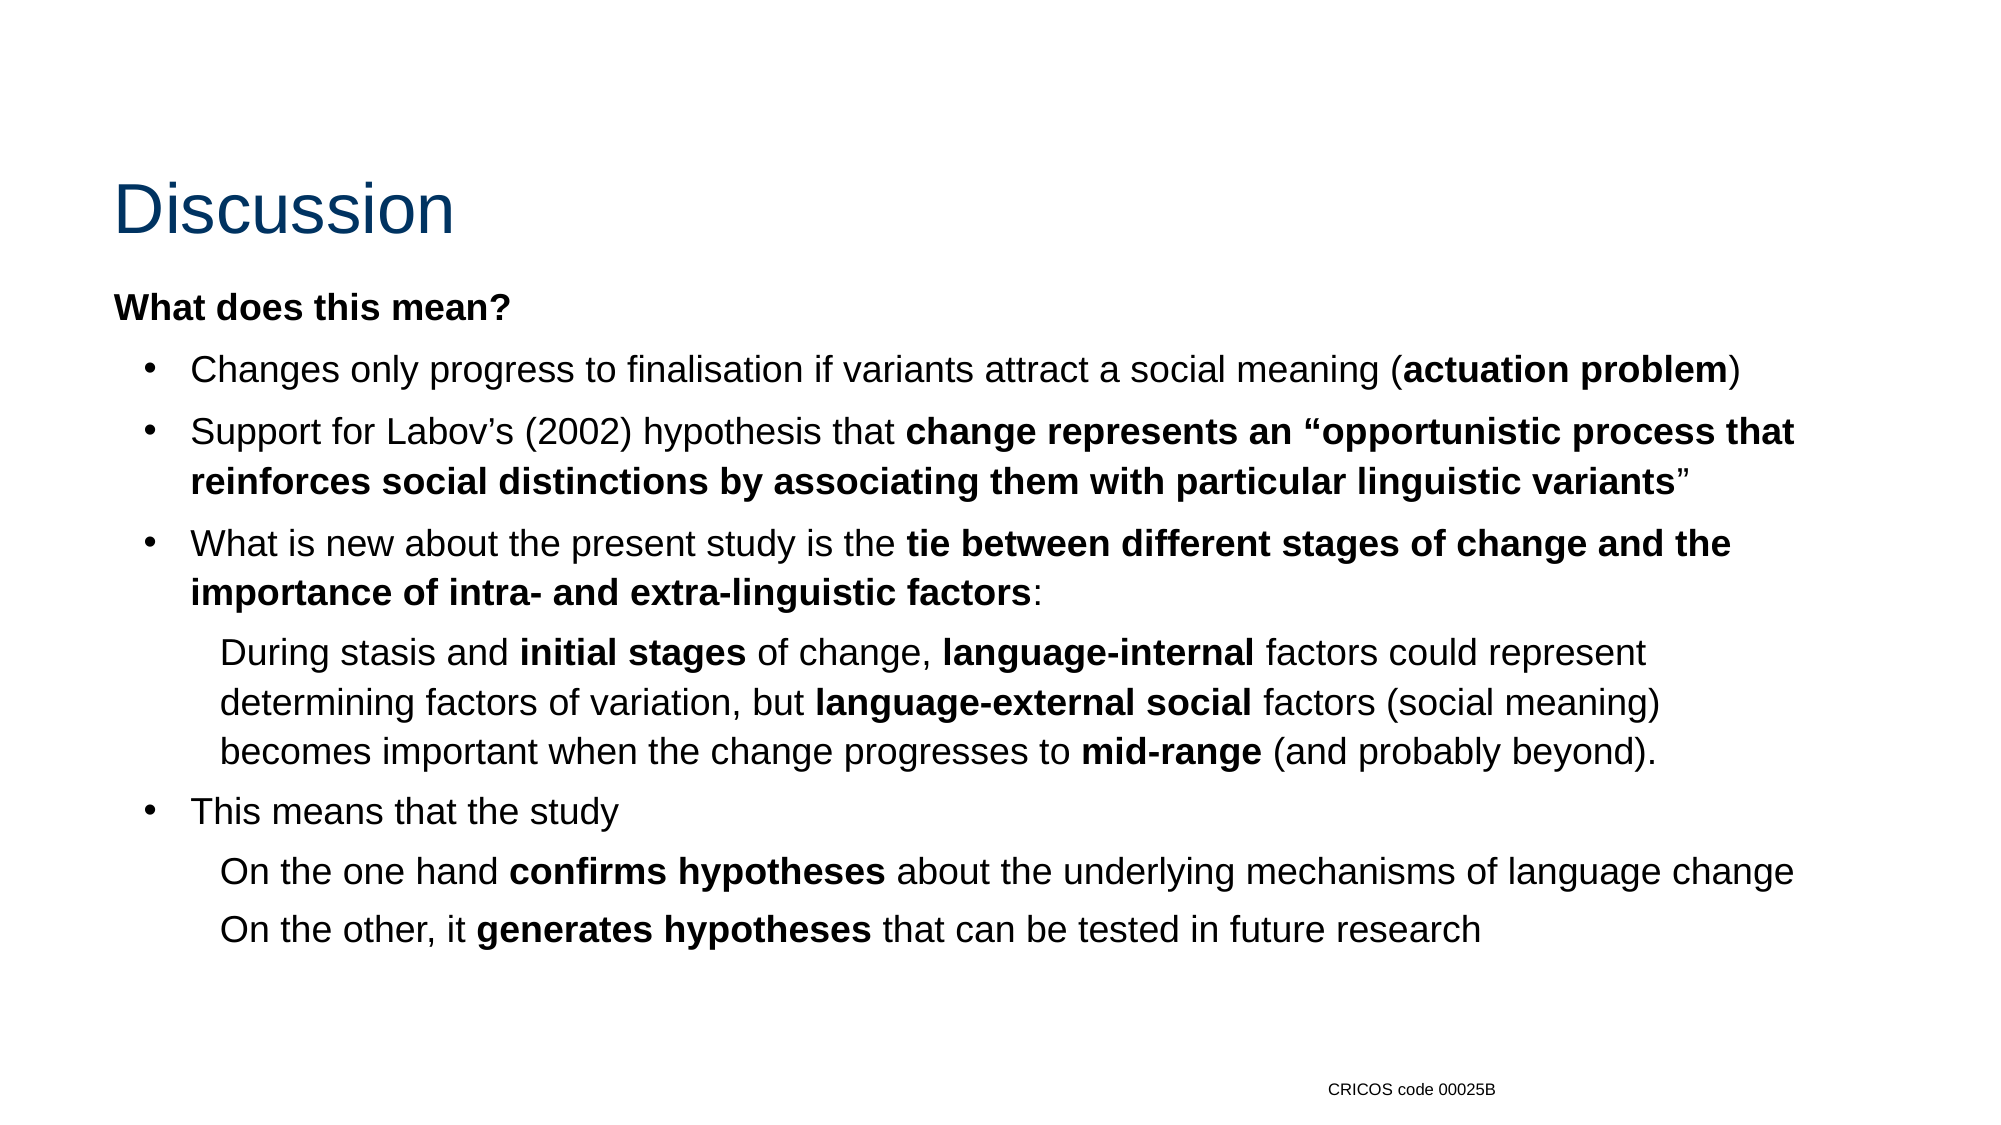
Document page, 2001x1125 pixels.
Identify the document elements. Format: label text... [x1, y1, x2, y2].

list What does this mean? Changes only progress to finalisation if variants attract a social meaning (actuation problem) Support for Labov’s (2002) hypothesis that change represents an “opportunistic process that reinforces social distinctions by associating them with particular linguistic variants” What is new about the present study is the tie between different stages of change and the importance of intra- and extra-linguistic factors: During stasis and initial stages of change, language-internal factors could represent determining factors of variation, but language-external social factors (social meaning) becomes important when the change progresses to mid-range (and probably beyond). This means that the study On the one hand confirms hypotheses about the underlying mechanisms of language change On the other, it generates hypotheses that can be tested in future research [114, 278, 1815, 1035]
title Discussion [114, 172, 1886, 250]
